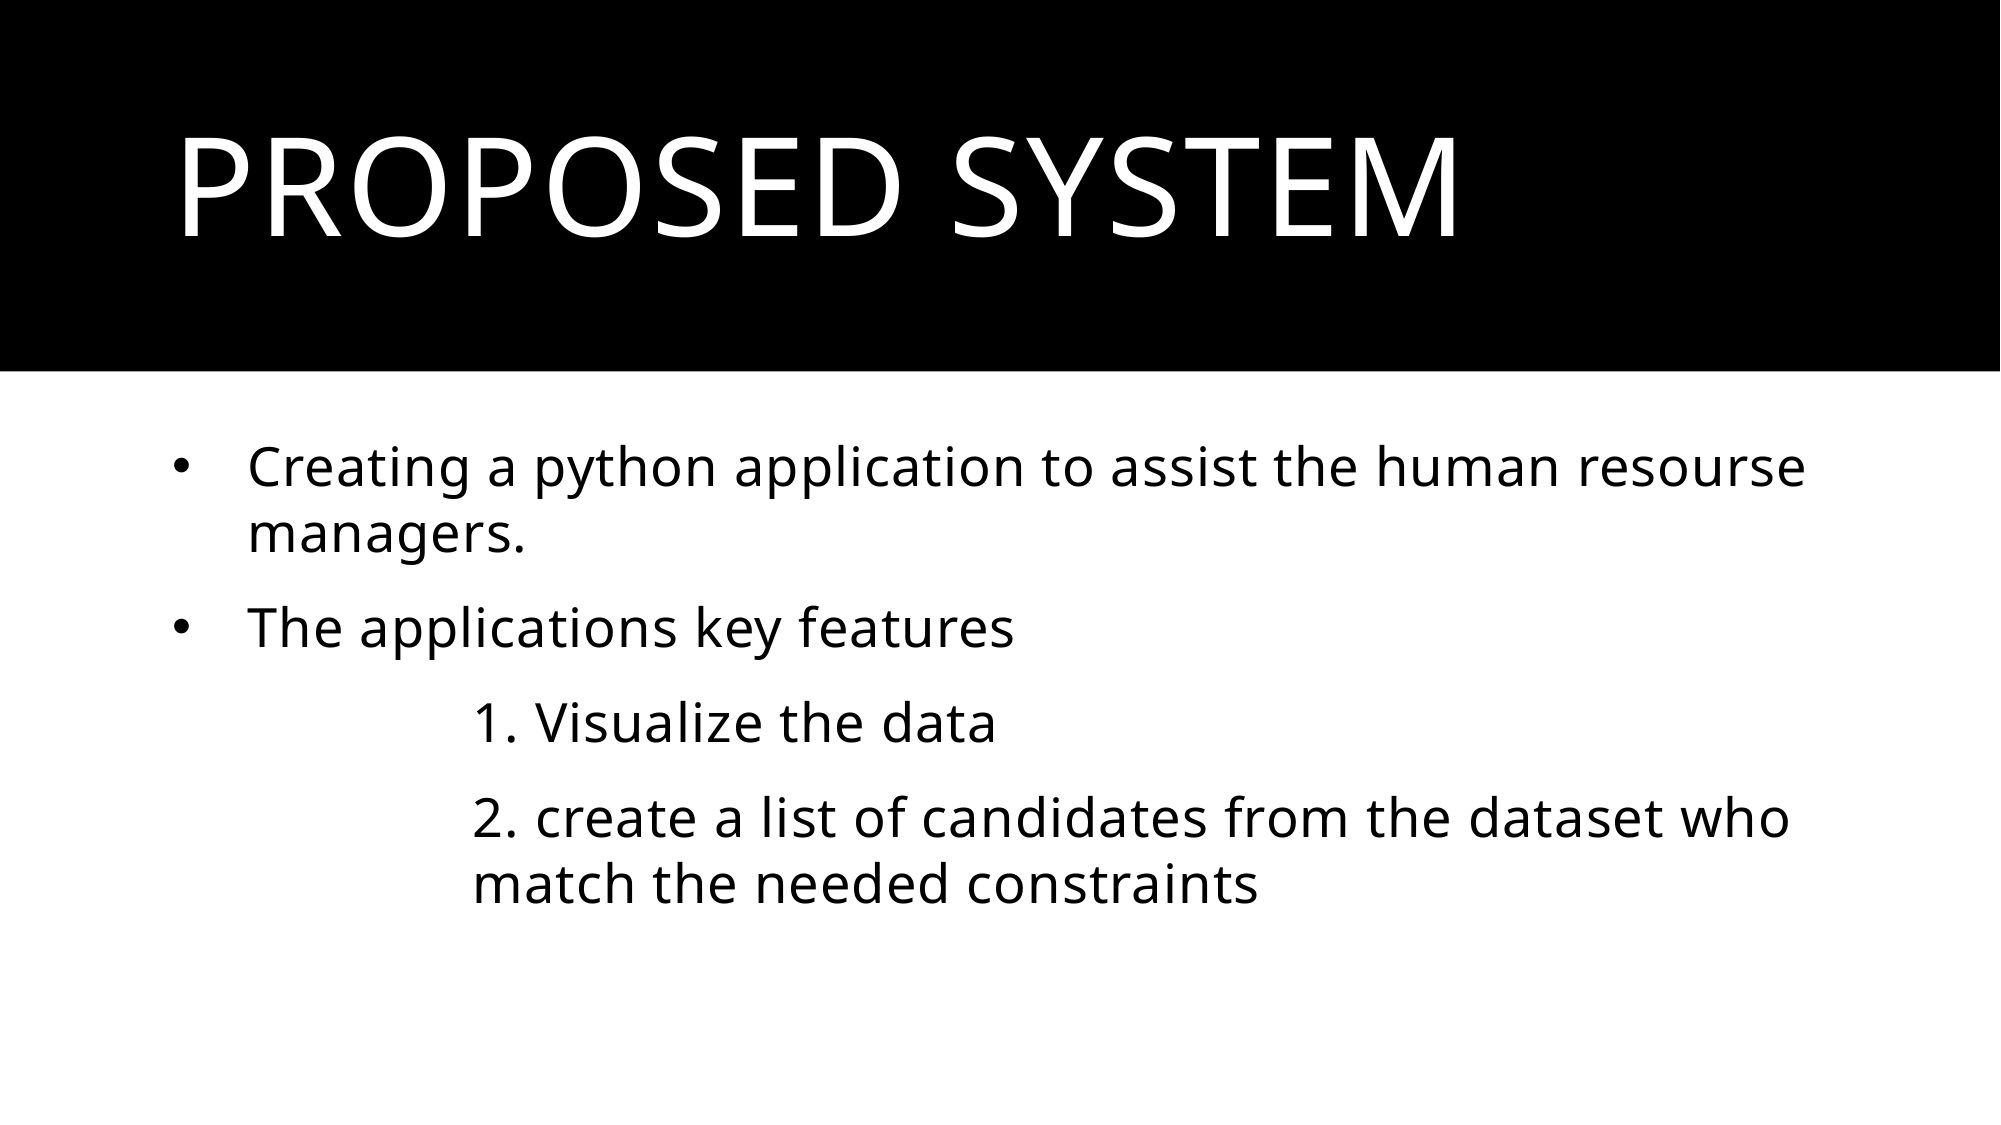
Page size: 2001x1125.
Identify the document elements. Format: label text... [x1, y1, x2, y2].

list Creating a python application to assist the human resourse managers. The applications key features 1. Visualize the data 2. create a list of candidates from the dataset who match the needed constraints [157, 424, 1842, 1014]
title Proposed system [157, 52, 1842, 332]
